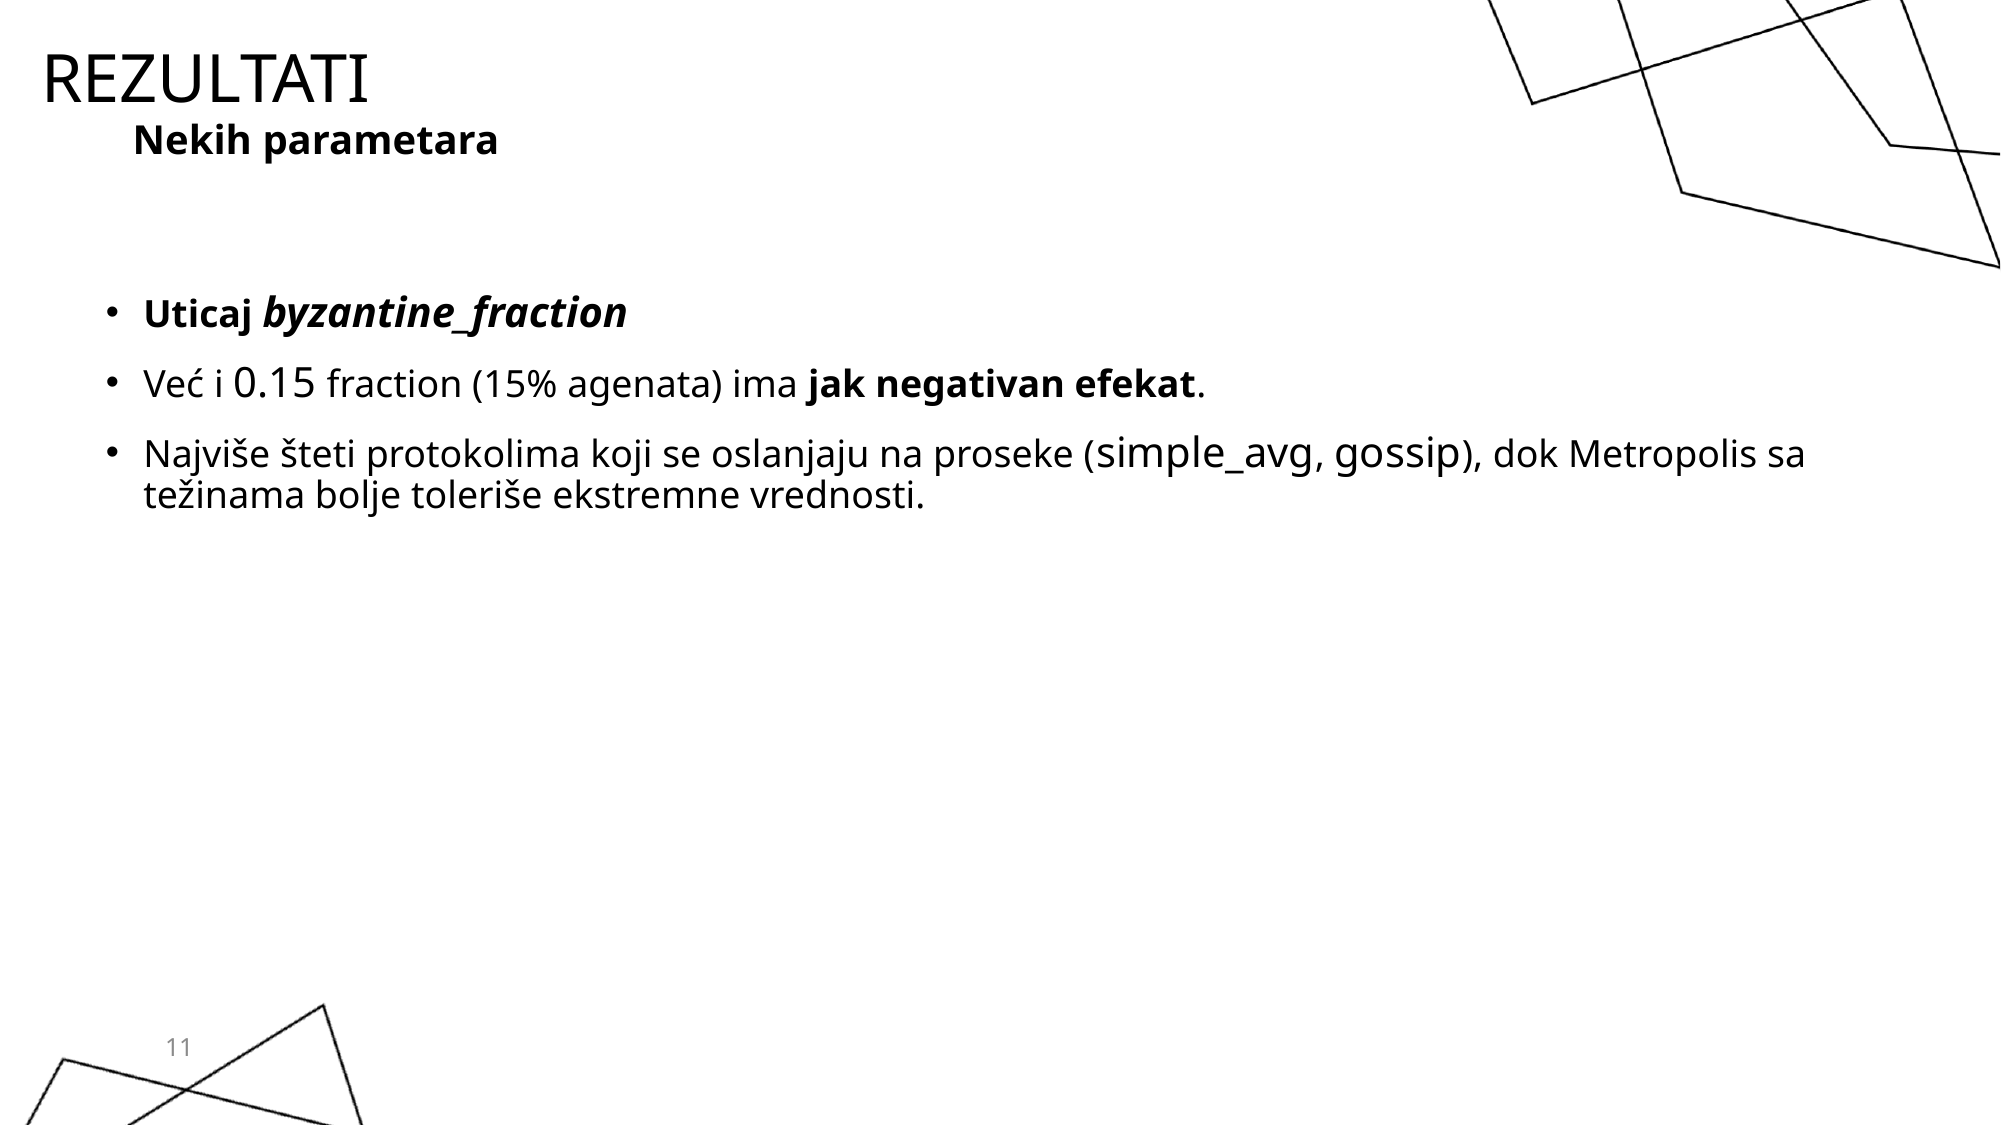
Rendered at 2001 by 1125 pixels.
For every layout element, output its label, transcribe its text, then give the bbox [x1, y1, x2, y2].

list Uticaj byzantine_fraction Već i 0.15 fraction (15% agenata) ima jak negativan efekat. Najviše šteti protokolima koji se oslanjaju na proseke (simple_avg, gossip), dok Metropolis sa težinama bolje toleriše ekstremne vrednosti. [90, 214, 1910, 829]
title Rezultati [25, 0, 1739, 215]
slide_number 11 [150, 1024, 254, 1074]
picture [1739, 0, 2001, 277]
picture [0, 976, 408, 1125]
list Nekih parametara [117, 112, 661, 171]
